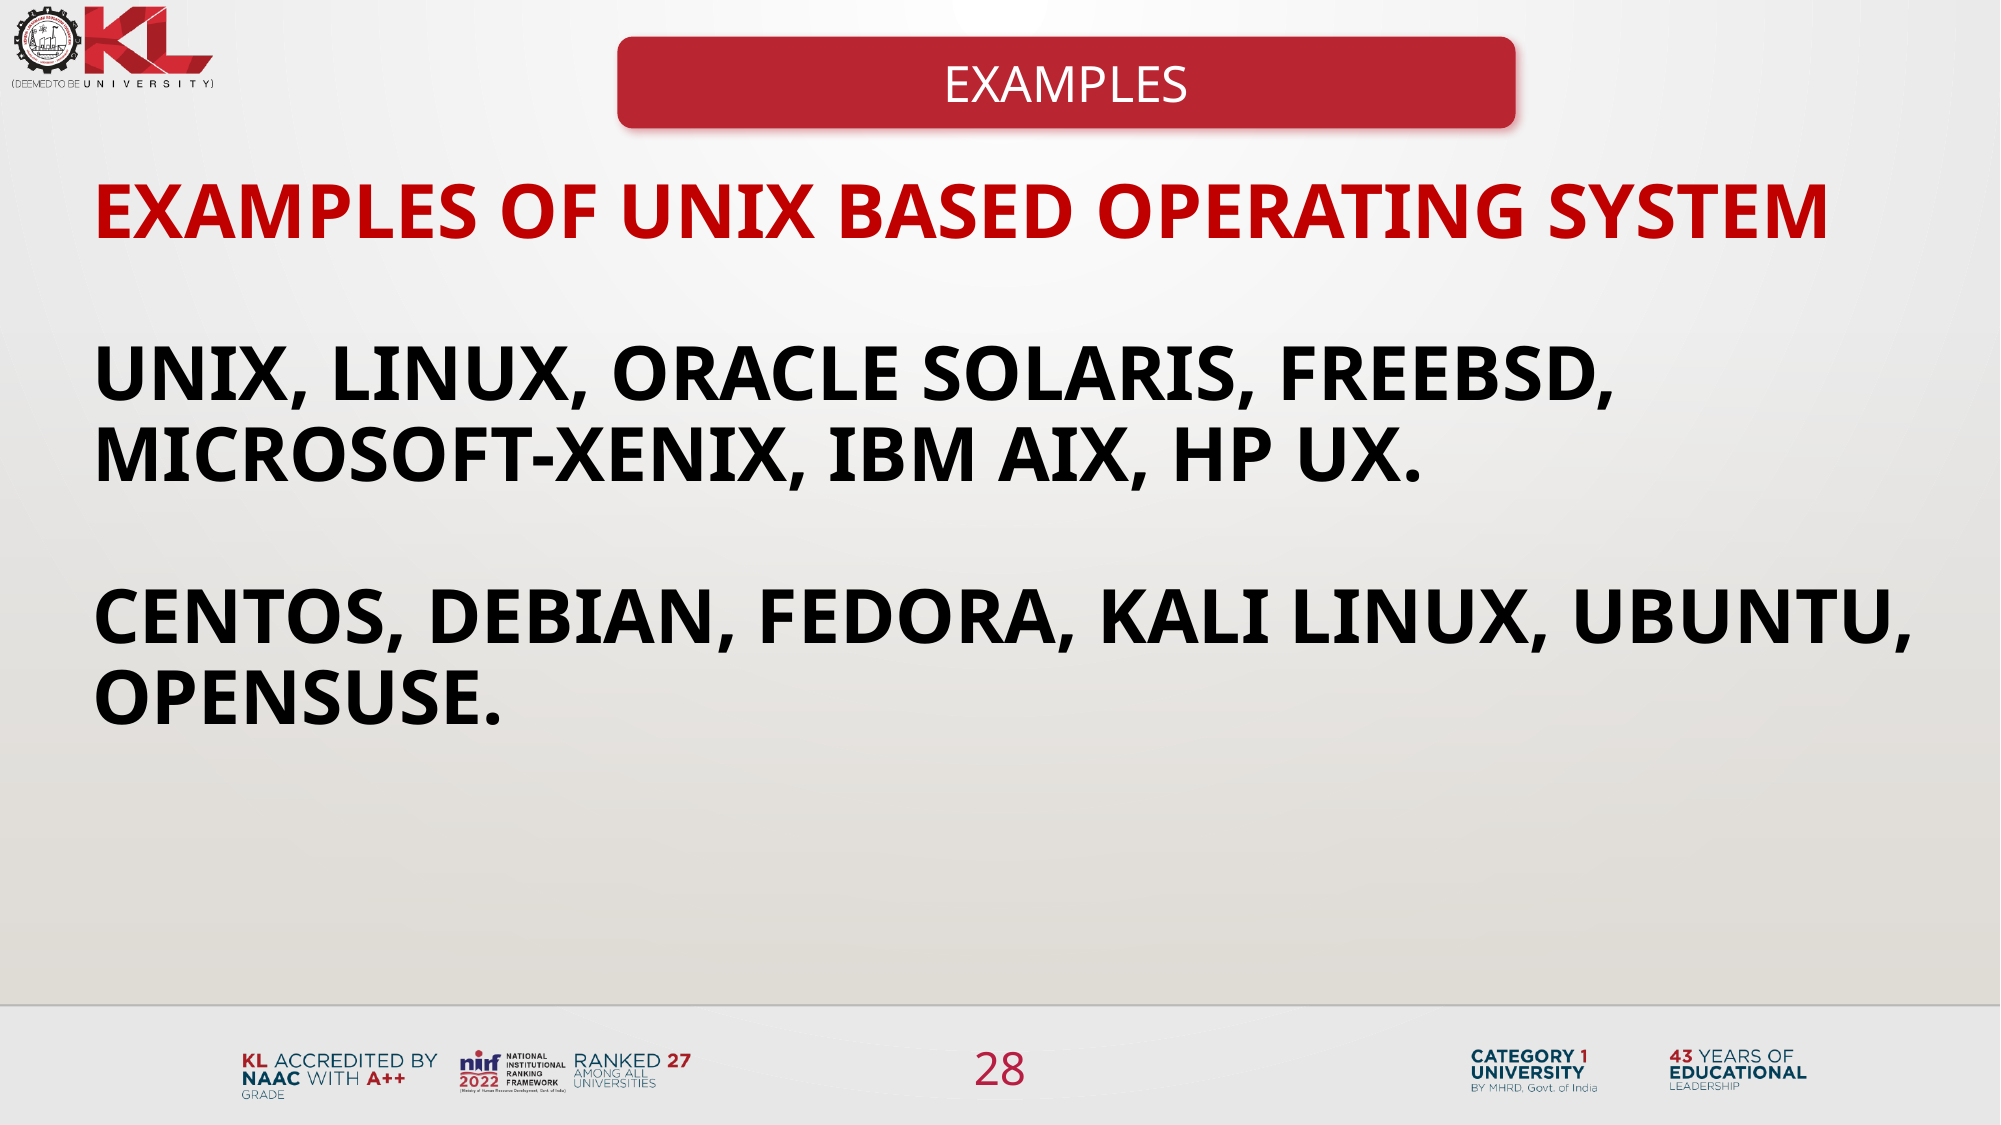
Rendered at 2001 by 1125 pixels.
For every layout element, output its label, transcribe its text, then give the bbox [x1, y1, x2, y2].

text_box EXAMPLES OF UNIX BASED OPERATING SYSTEM UNIX, Linux, Oracle Solaris, FreeBSD, Microsoft-Xenix, IBM AIX, HP UX. Centos, Debian, Fedora, Kali Linux, Ubuntu, openSUSE. [77, 166, 1948, 939]
slide_number 28 [933, 1031, 1067, 1115]
picture [12, 5, 213, 88]
picture [238, 1045, 716, 1103]
picture [1447, 1045, 1814, 1101]
text_box EXAMPLES [616, 35, 1517, 130]
